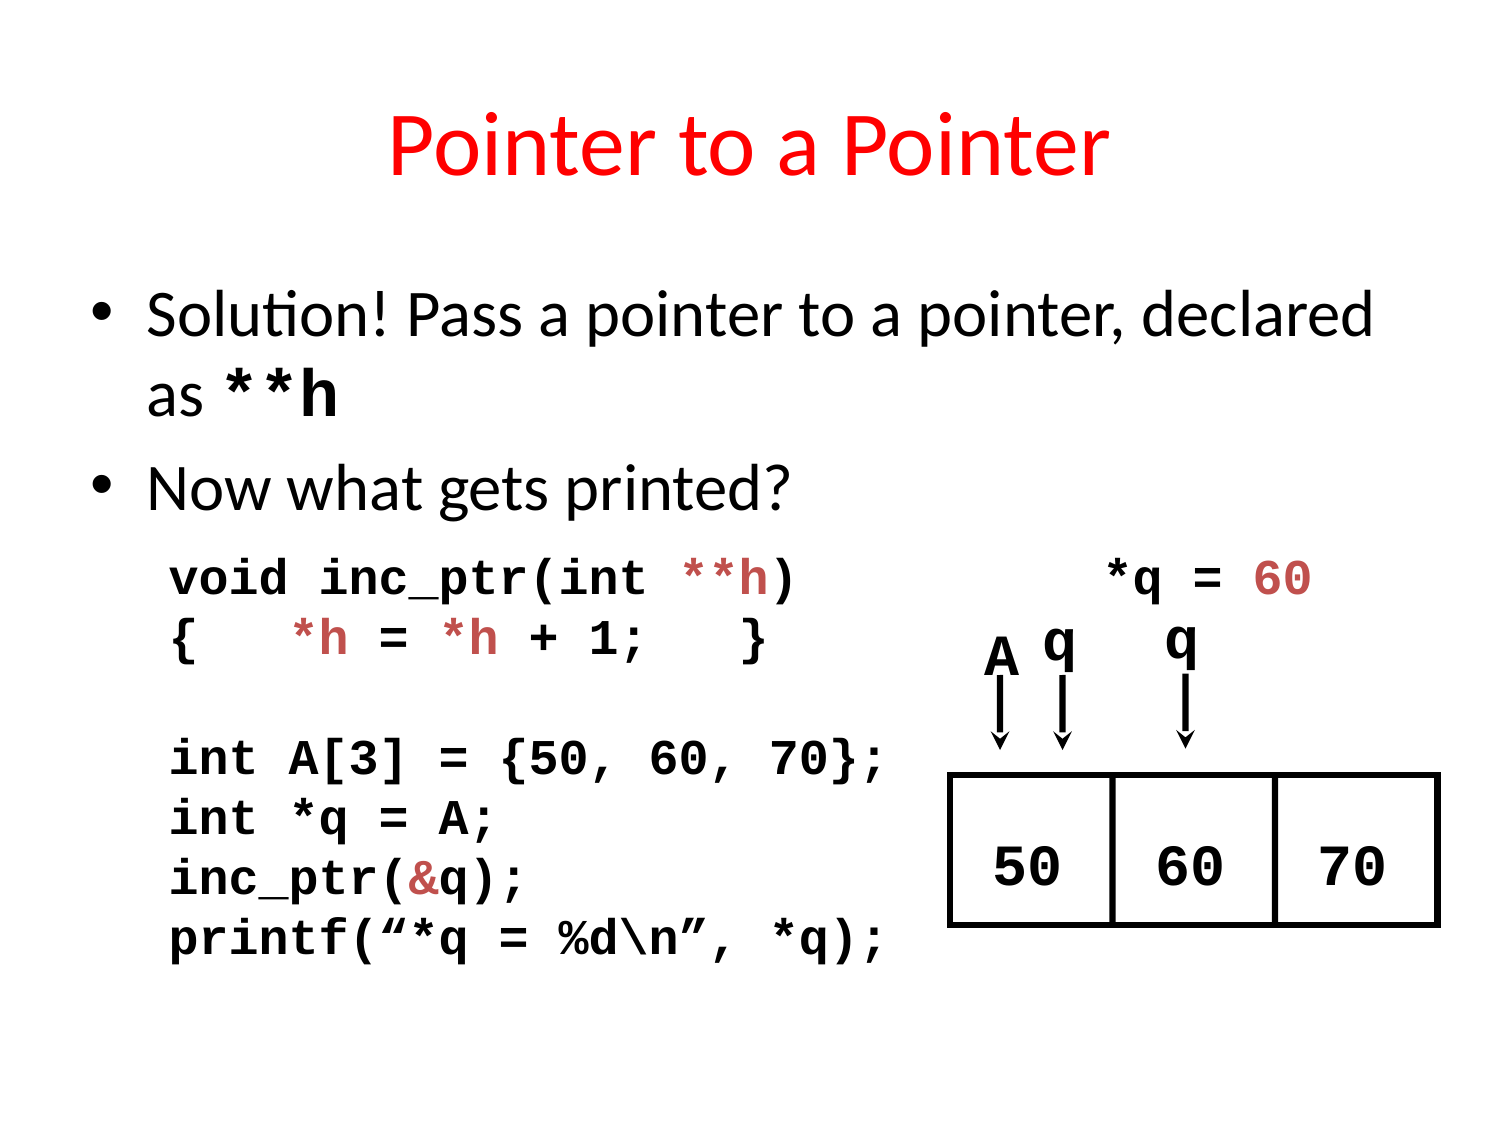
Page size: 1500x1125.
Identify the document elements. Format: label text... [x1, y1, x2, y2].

text_box 50 [977, 819, 1078, 904]
text_box *q = 60 [1087, 537, 1328, 613]
text_box void inc_ptr(int **h) { *h = *h + 1; } int A[3] = {50, 60, 70}; int *q = A; inc_ptr(&q); printf(“*q = %d\n”, *q); [153, 537, 904, 973]
text_box [1276, 774, 1438, 925]
text_box [1113, 774, 1275, 925]
text_box 60 [1140, 819, 1241, 904]
text_box [993, 737, 1007, 751]
title Pointer to a Pointer [75, 45, 1425, 233]
list Solution! Pass a pointer to a pointer, declared as **h Now what gets printed? [75, 262, 1425, 1005]
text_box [1026, 594, 1093, 751]
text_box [1149, 592, 1216, 749]
text_box A [969, 609, 1021, 695]
text_box [950, 774, 1112, 925]
text_box 70 [1302, 819, 1403, 904]
